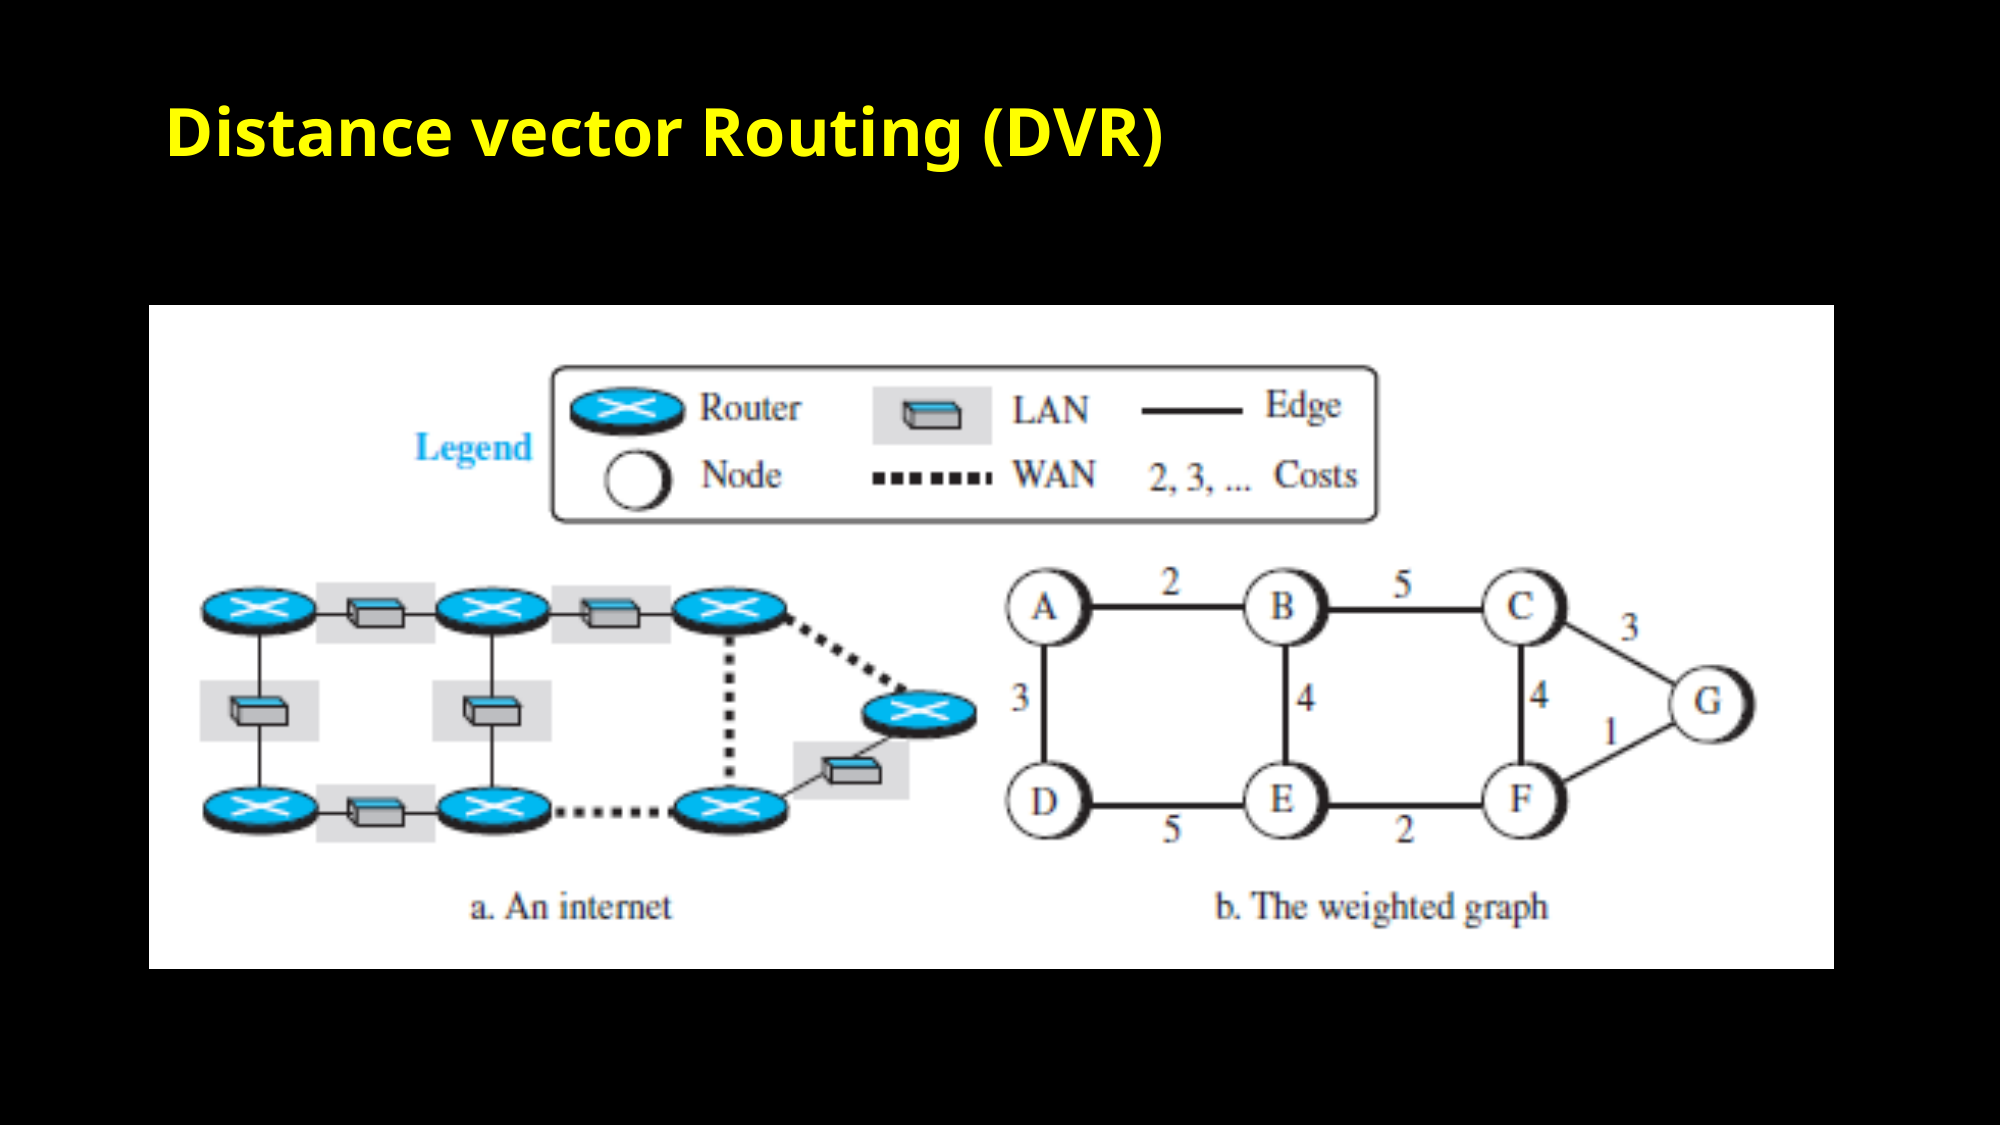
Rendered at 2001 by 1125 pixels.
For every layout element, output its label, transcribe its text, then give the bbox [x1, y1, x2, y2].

picture [149, 305, 1834, 970]
title Distance vector Routing (DVR) [149, 44, 1850, 306]
